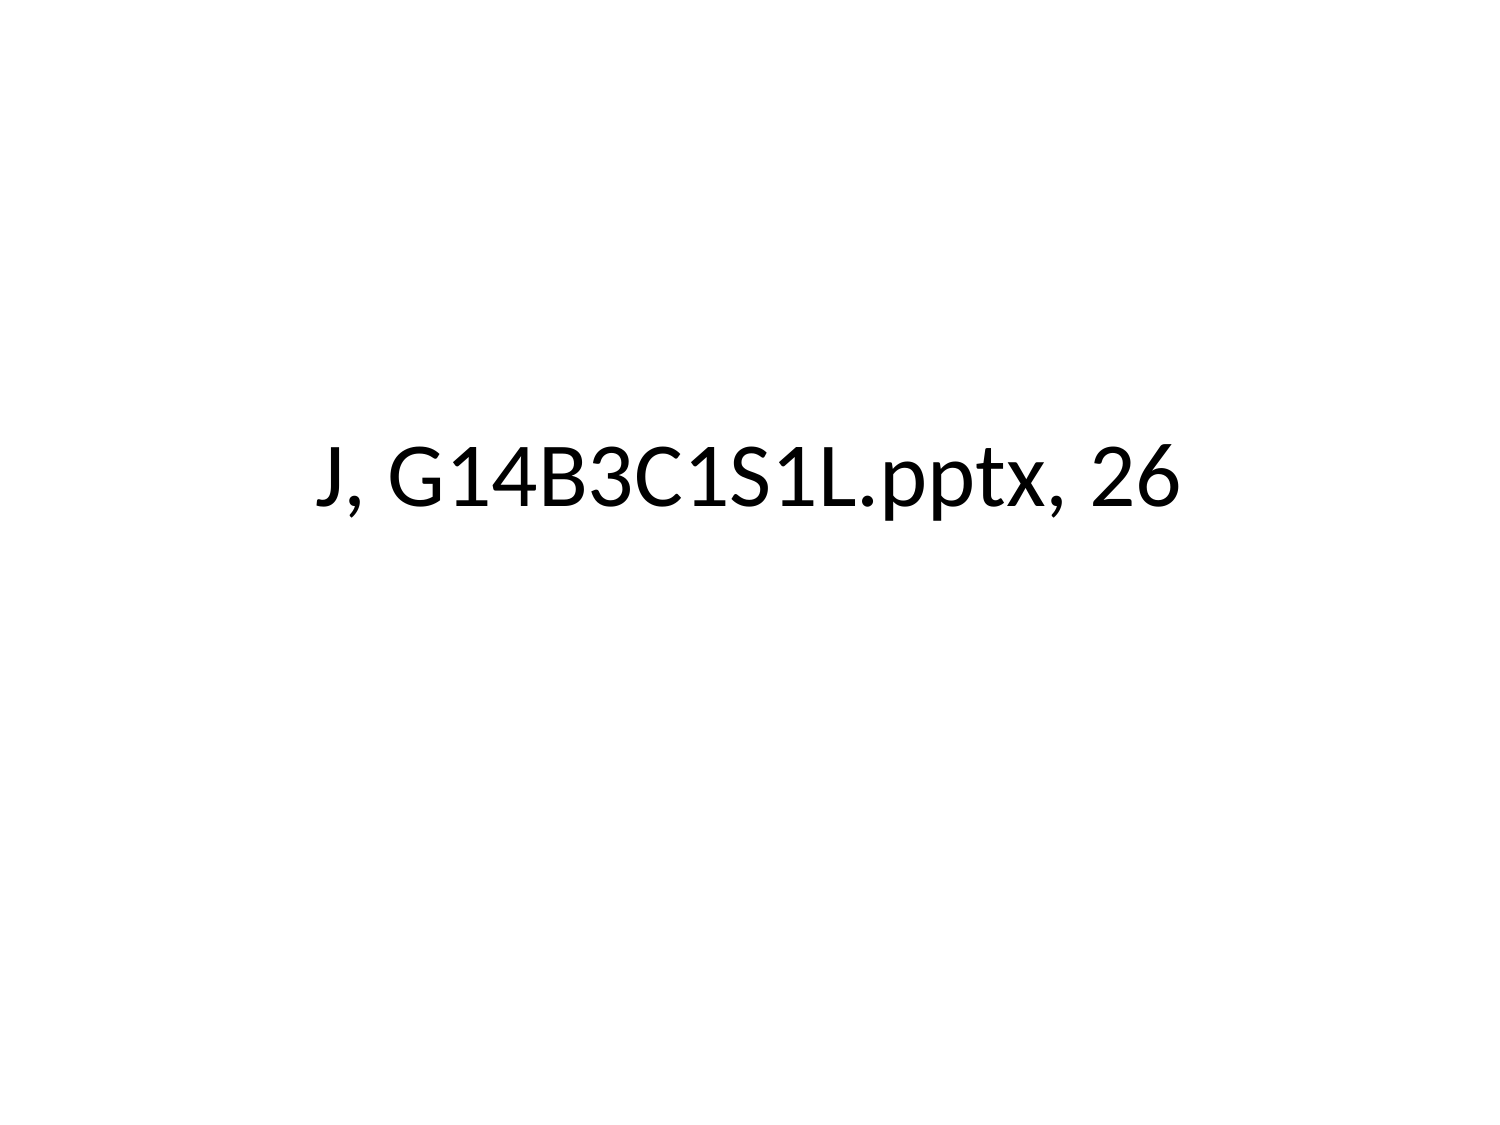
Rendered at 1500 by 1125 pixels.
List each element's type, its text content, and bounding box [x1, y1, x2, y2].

title J, G14B3C1S1L.pptx, 26 [112, 349, 1388, 591]
